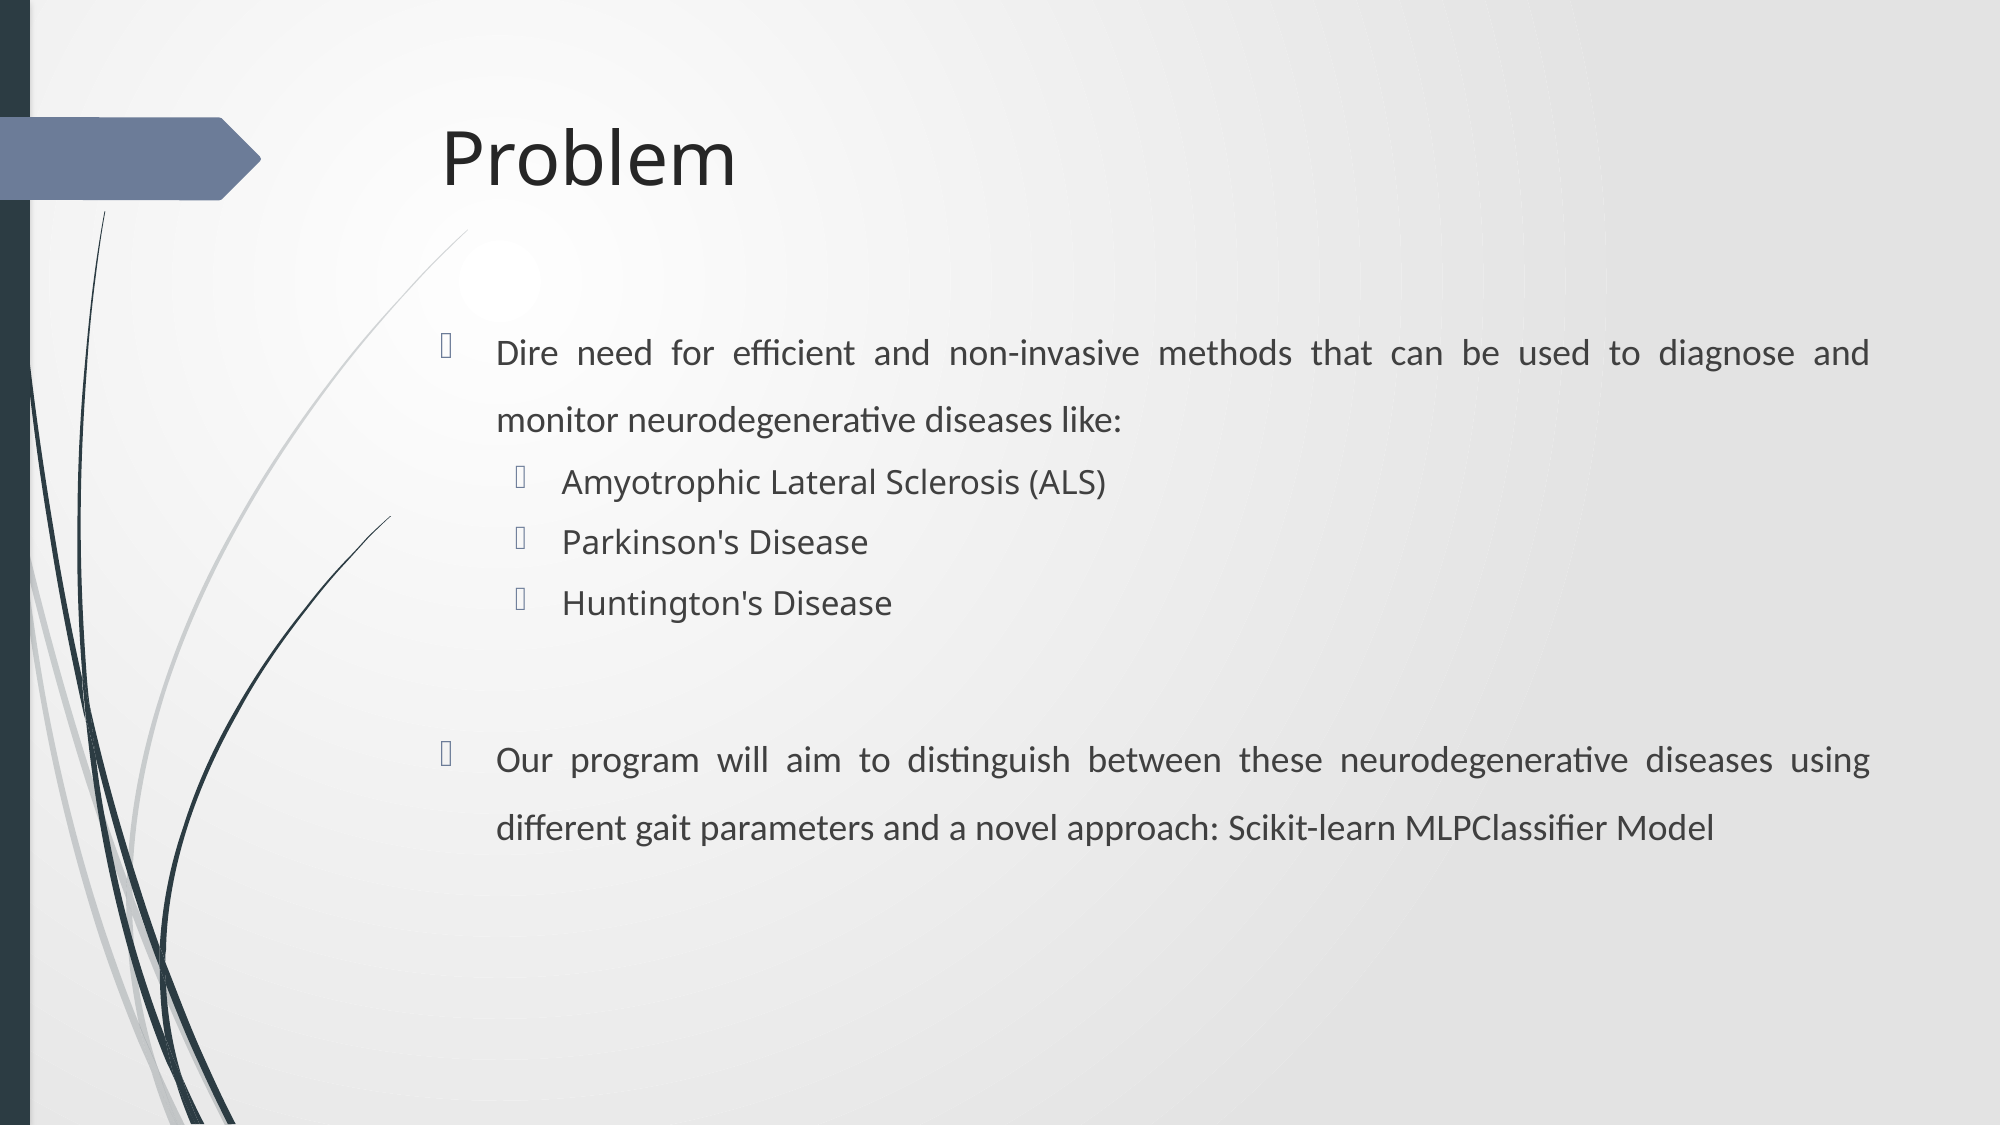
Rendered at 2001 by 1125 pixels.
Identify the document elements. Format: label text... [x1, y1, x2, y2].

list Dire need for efficient and non-invasive methods that can be used to diagnose and monitor neurodegenerative diseases like: Amyotrophic Lateral Sclerosis (ALS) Parkinson's Disease Huntington's Disease Our program will aim to distinguish between these neurodegenerative diseases using different gait parameters and a novel approach: Scikit-learn MLPClassifier Model [424, 297, 1888, 1007]
title Problem [425, 102, 1888, 297]
